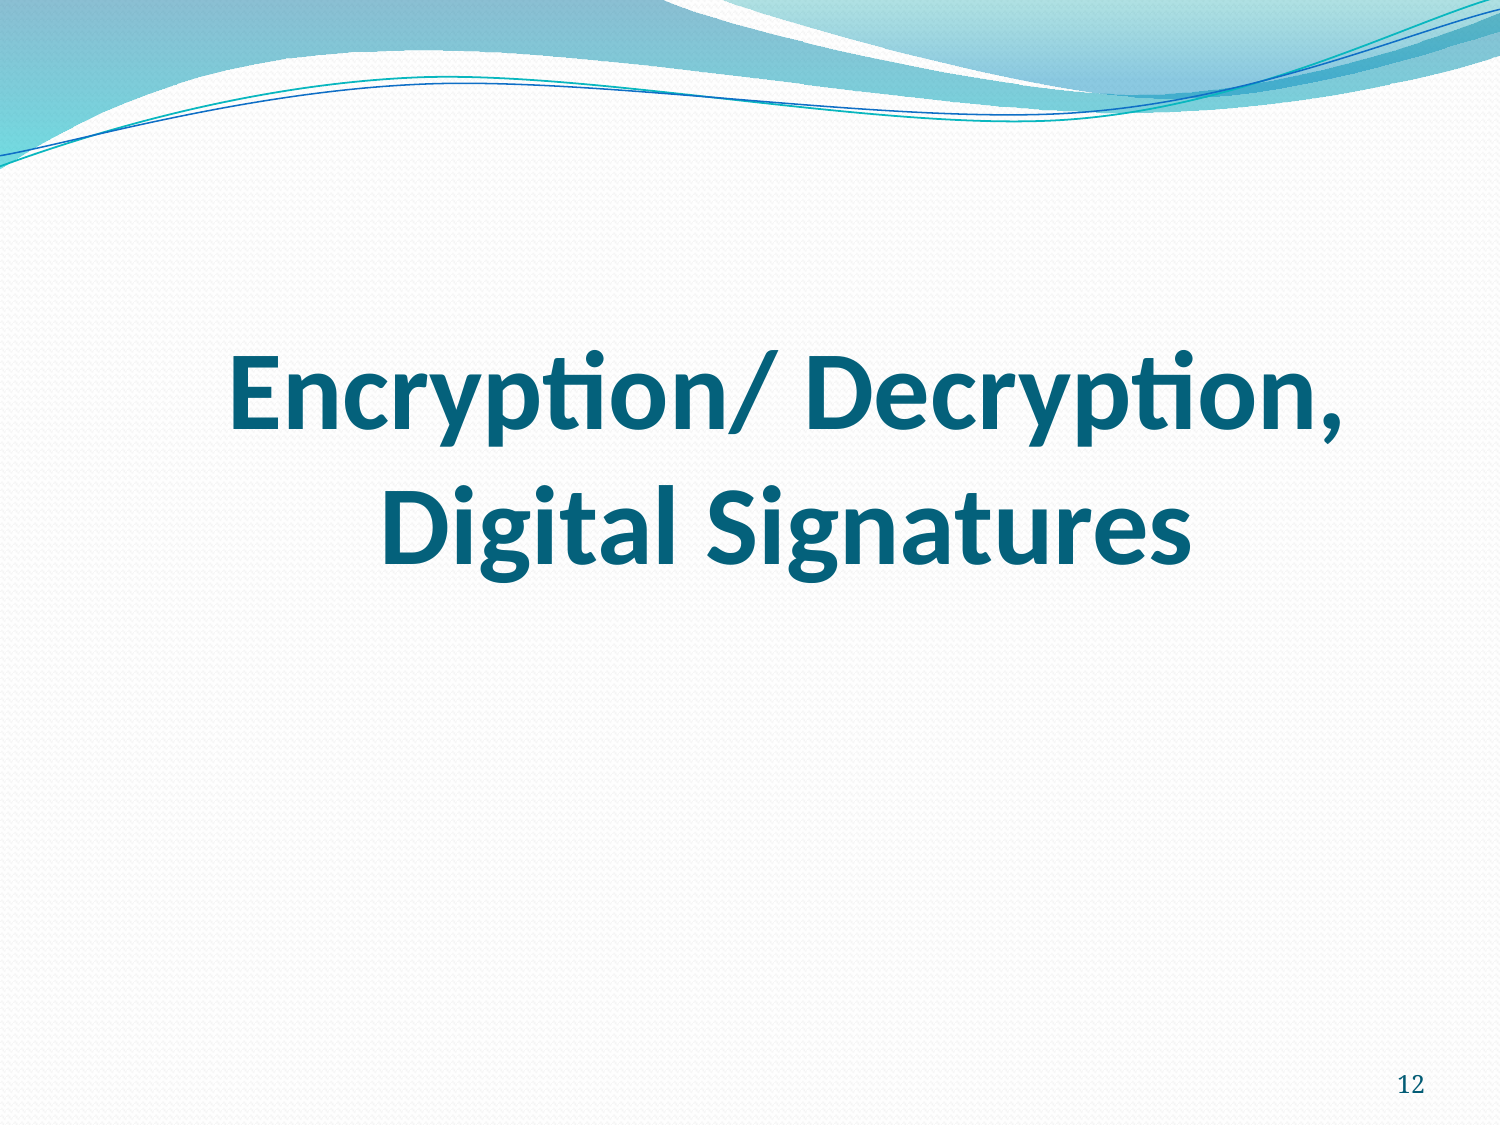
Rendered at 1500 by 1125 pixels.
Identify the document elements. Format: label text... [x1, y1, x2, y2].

title Encryption/ Decryption, Digital Signatures [75, 337, 1500, 588]
slide_number 12 [1299, 1042, 1425, 1103]
